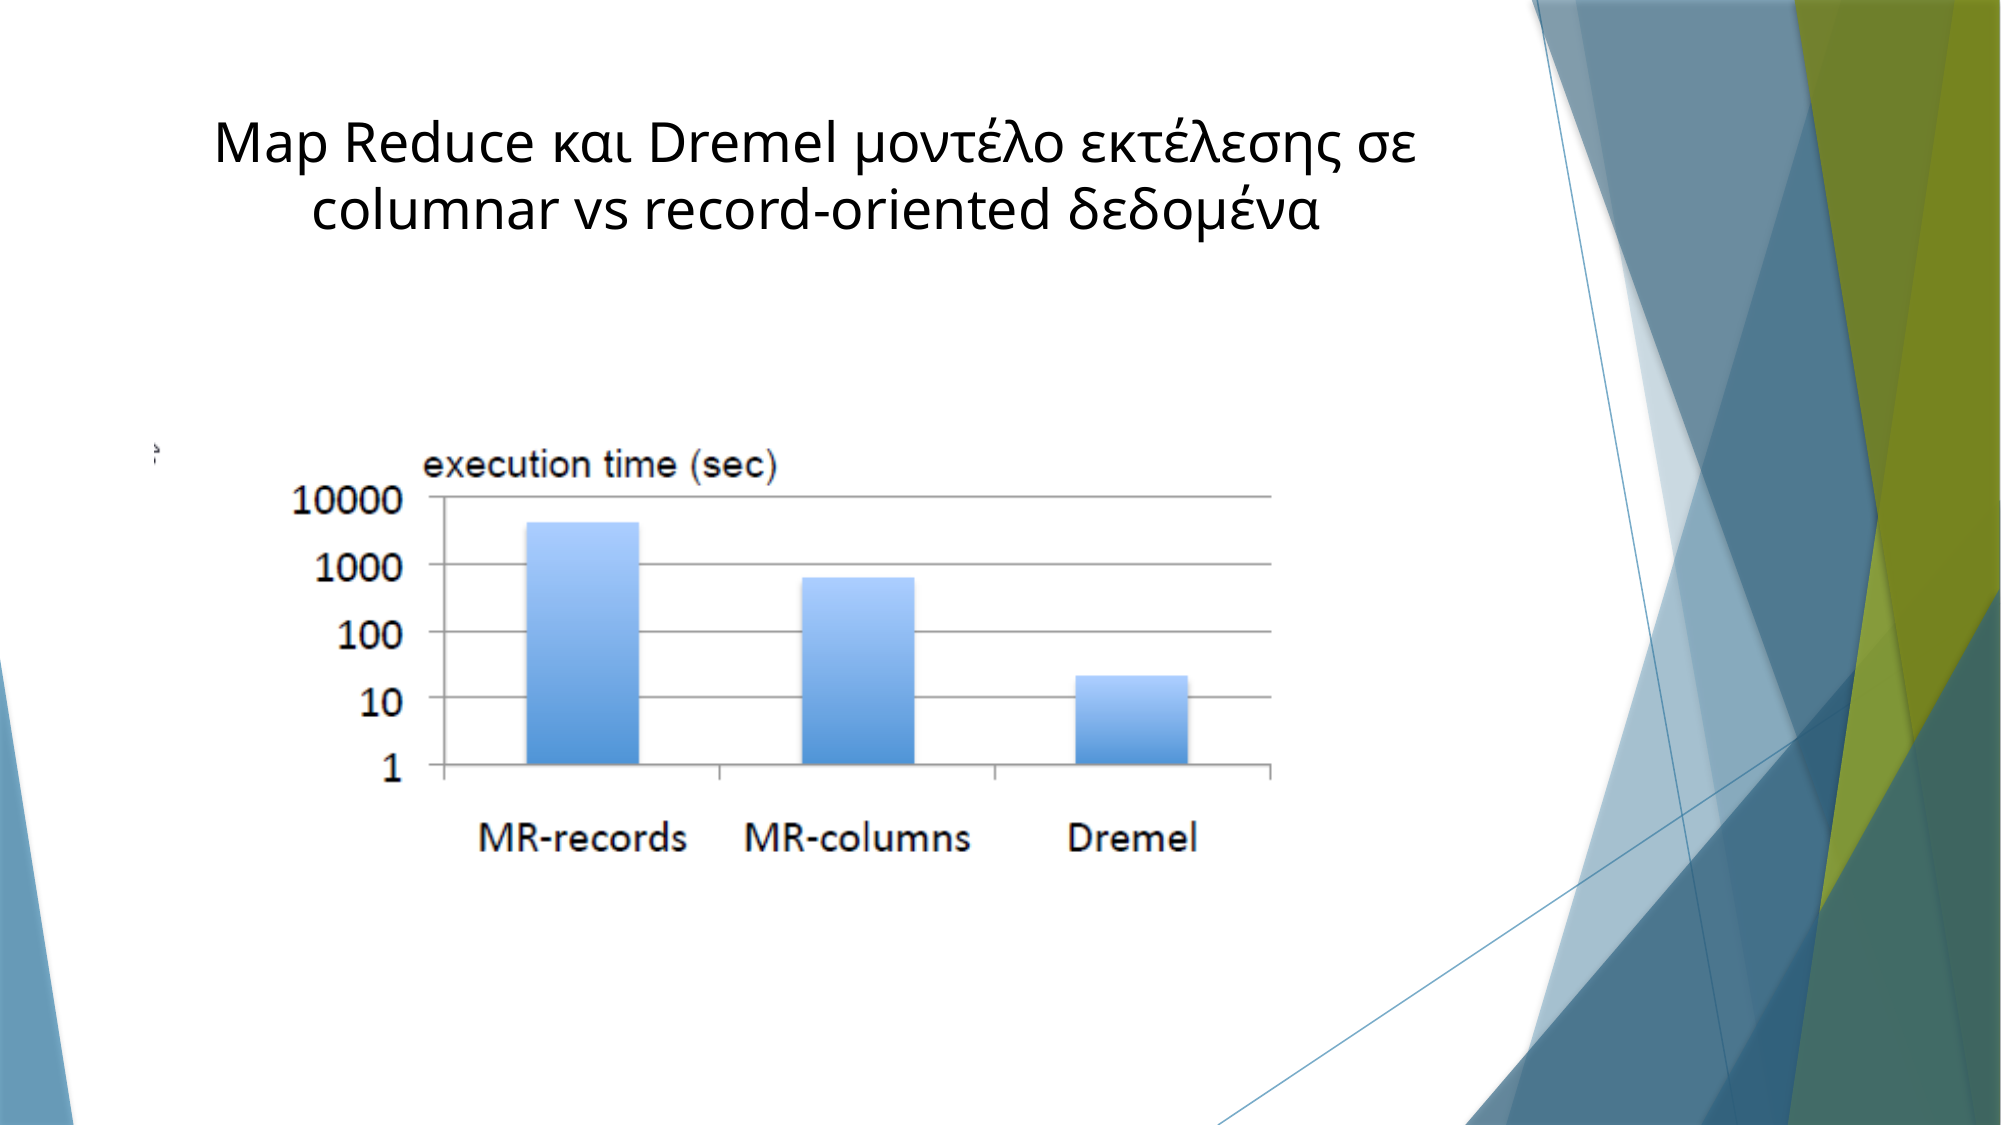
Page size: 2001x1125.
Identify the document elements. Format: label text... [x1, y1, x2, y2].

title Map Reduce και Dremel μοντέλο εκτέλεσης σε columnar vs record-oriented δεδομένα [111, 99, 1522, 317]
picture [154, 396, 1479, 899]
